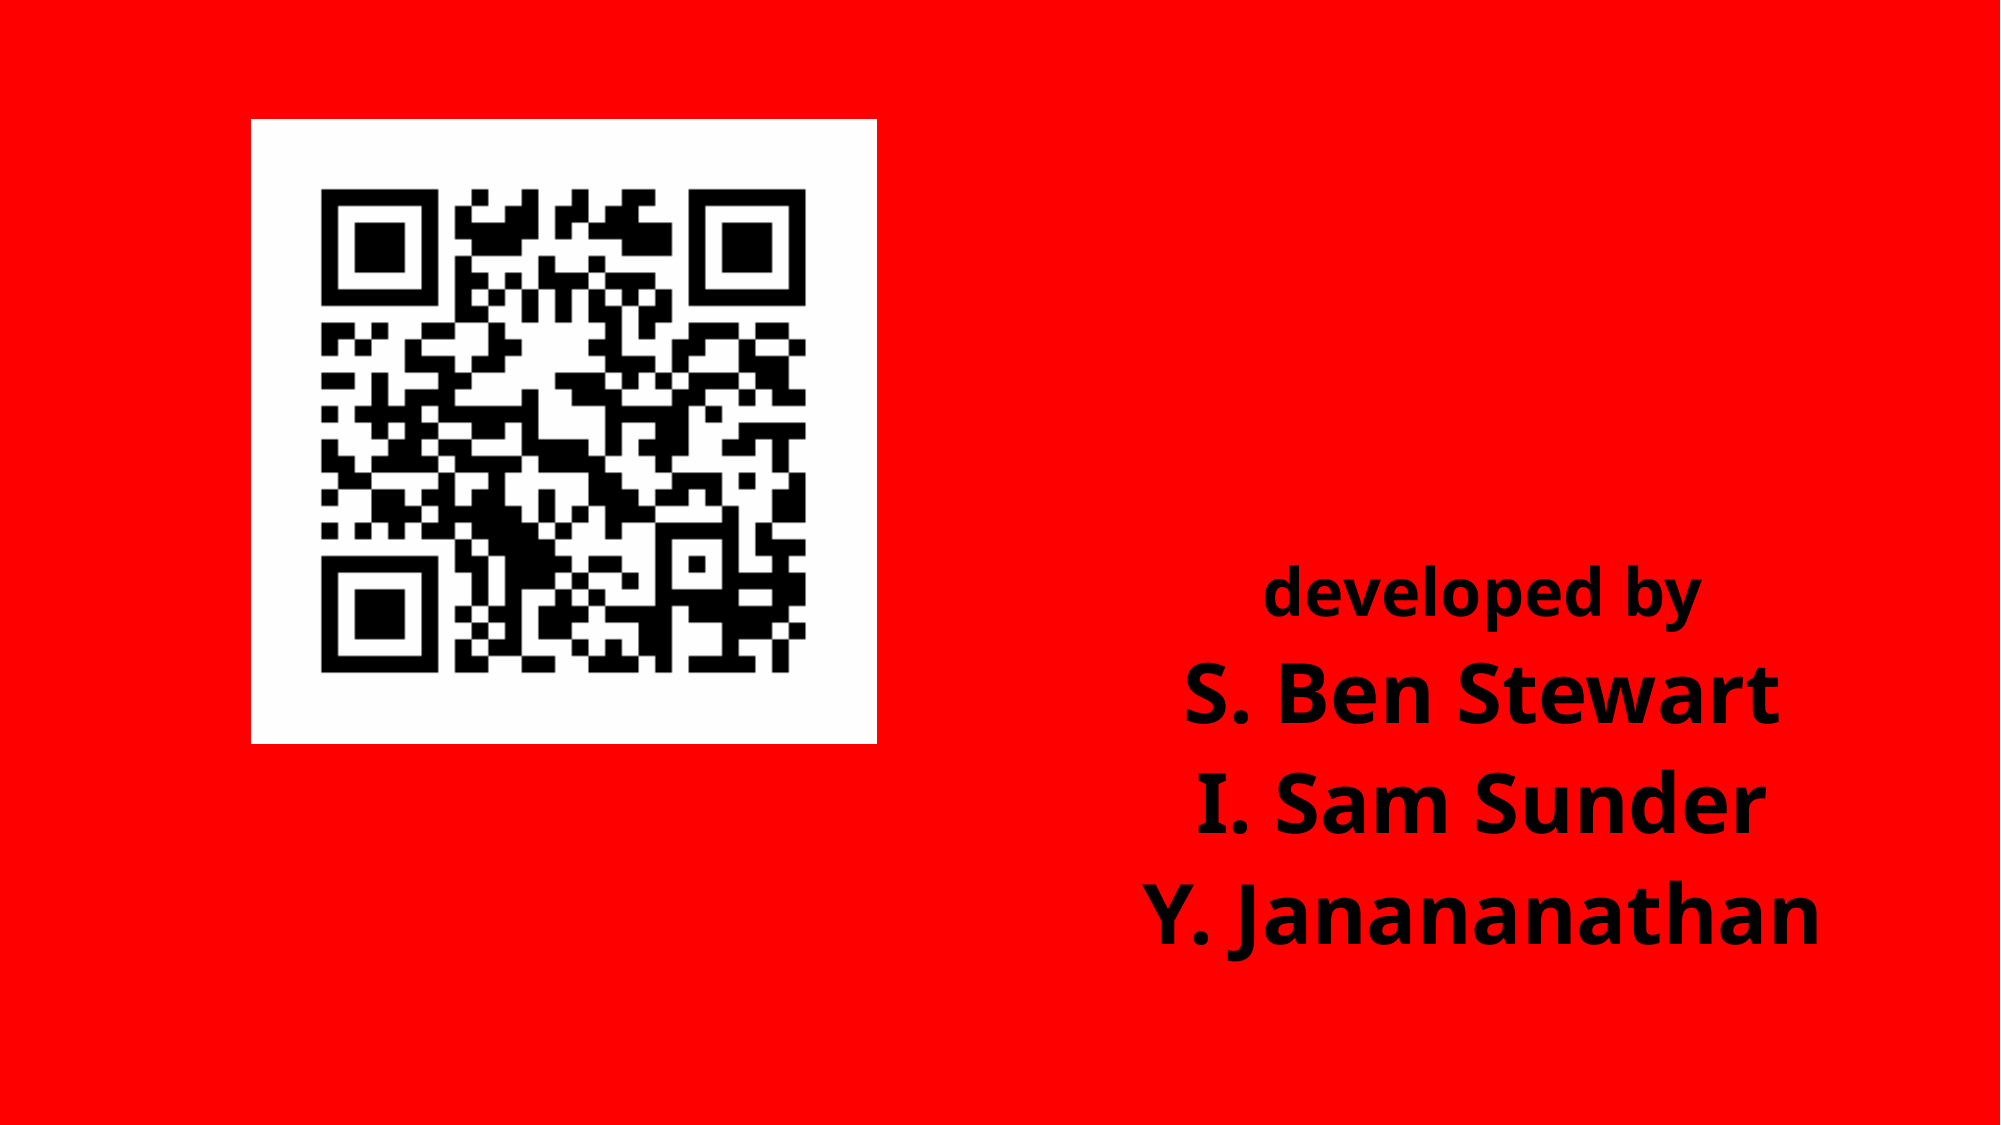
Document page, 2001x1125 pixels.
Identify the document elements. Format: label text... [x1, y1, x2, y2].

subtitle developed by S. Ben Stewart I. Sam Sunder Y. Janananathan [732, 550, 2000, 1125]
picture [251, 119, 877, 745]
